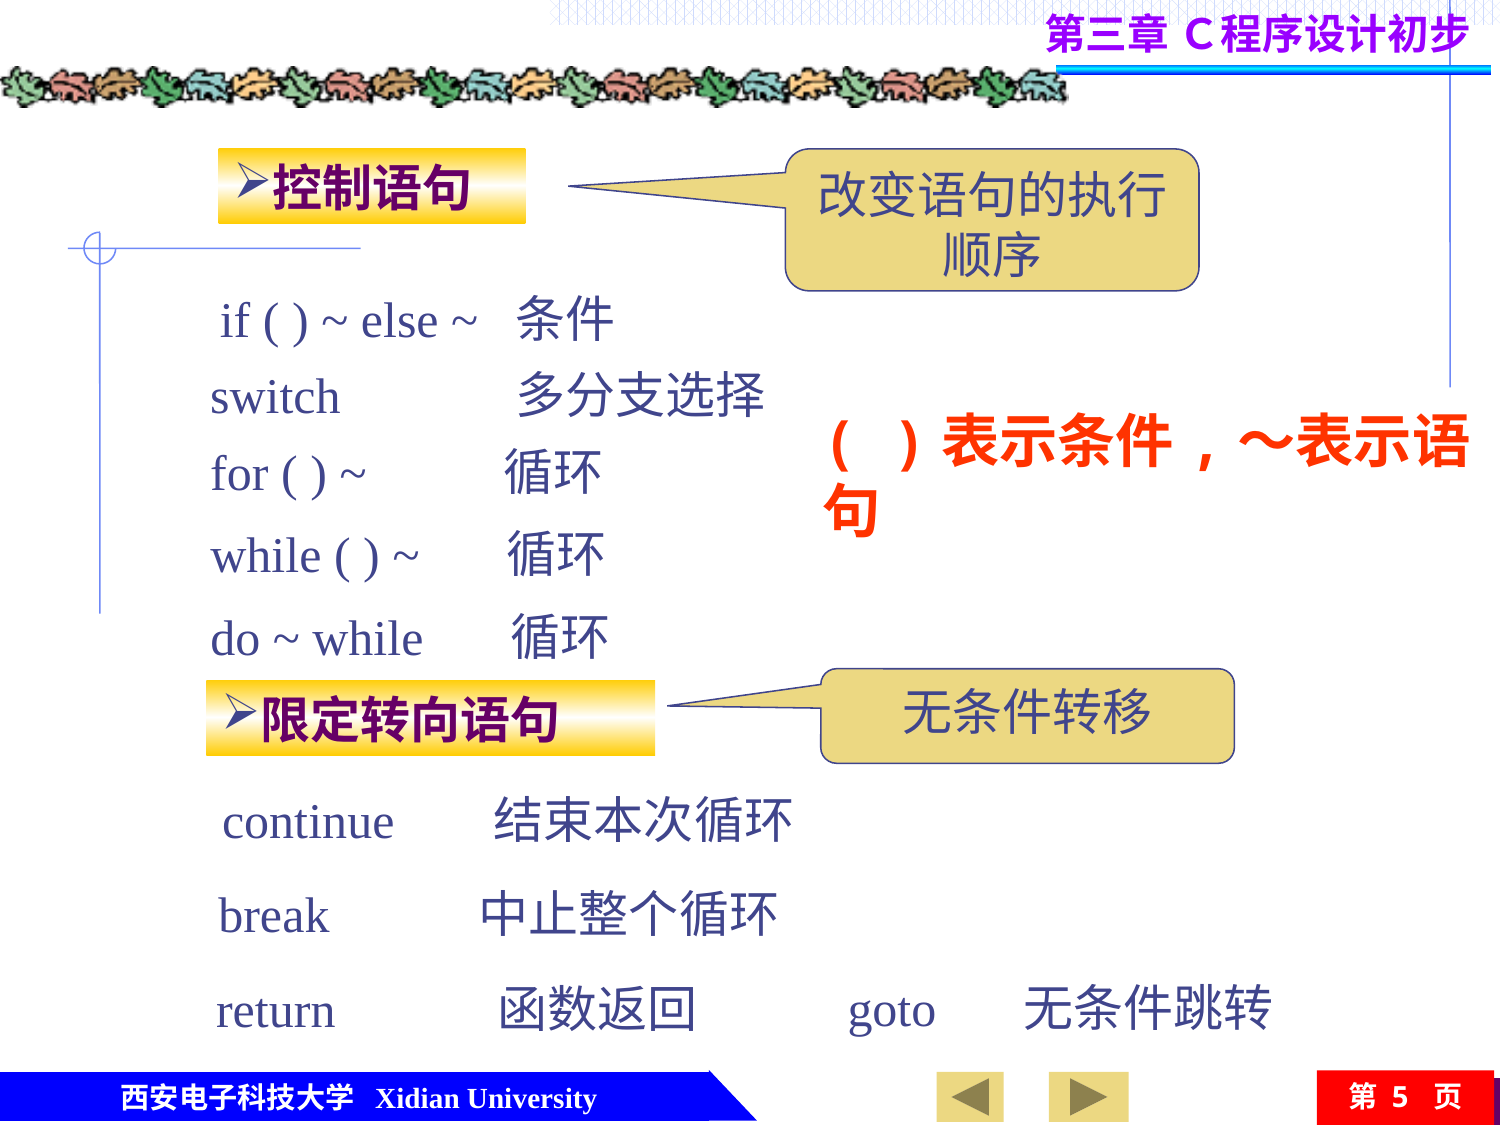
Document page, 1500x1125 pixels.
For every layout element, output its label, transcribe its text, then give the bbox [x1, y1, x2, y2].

text_box break 中止整个循环 [188, 846, 794, 952]
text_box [1029, 0, 1500, 75]
text_box 改变语句的执行顺序 [568, 148, 1199, 291]
text_box goto 无条件跳转 [832, 976, 1388, 1045]
text_box 控制语句 [218, 148, 526, 224]
text_box if ( ) ~ else ~ 条件 [192, 268, 895, 337]
text_box return 函数返回 [188, 952, 713, 1045]
text_box continue 结束本次循环 [194, 763, 999, 857]
text_box 无条件转移 [667, 668, 1235, 764]
text_box while ( ) ~ 循环 [183, 503, 790, 591]
text_box switch 多分支选择 [183, 337, 988, 431]
text_box 限定转向语句 [206, 680, 656, 756]
text_box for ( ) ~ 循环 [183, 431, 787, 503]
text_box do ~ while 循环 [183, 597, 786, 673]
picture [0, 66, 1070, 108]
text_box ( )表示条件,～表示语句 [807, 397, 1500, 552]
